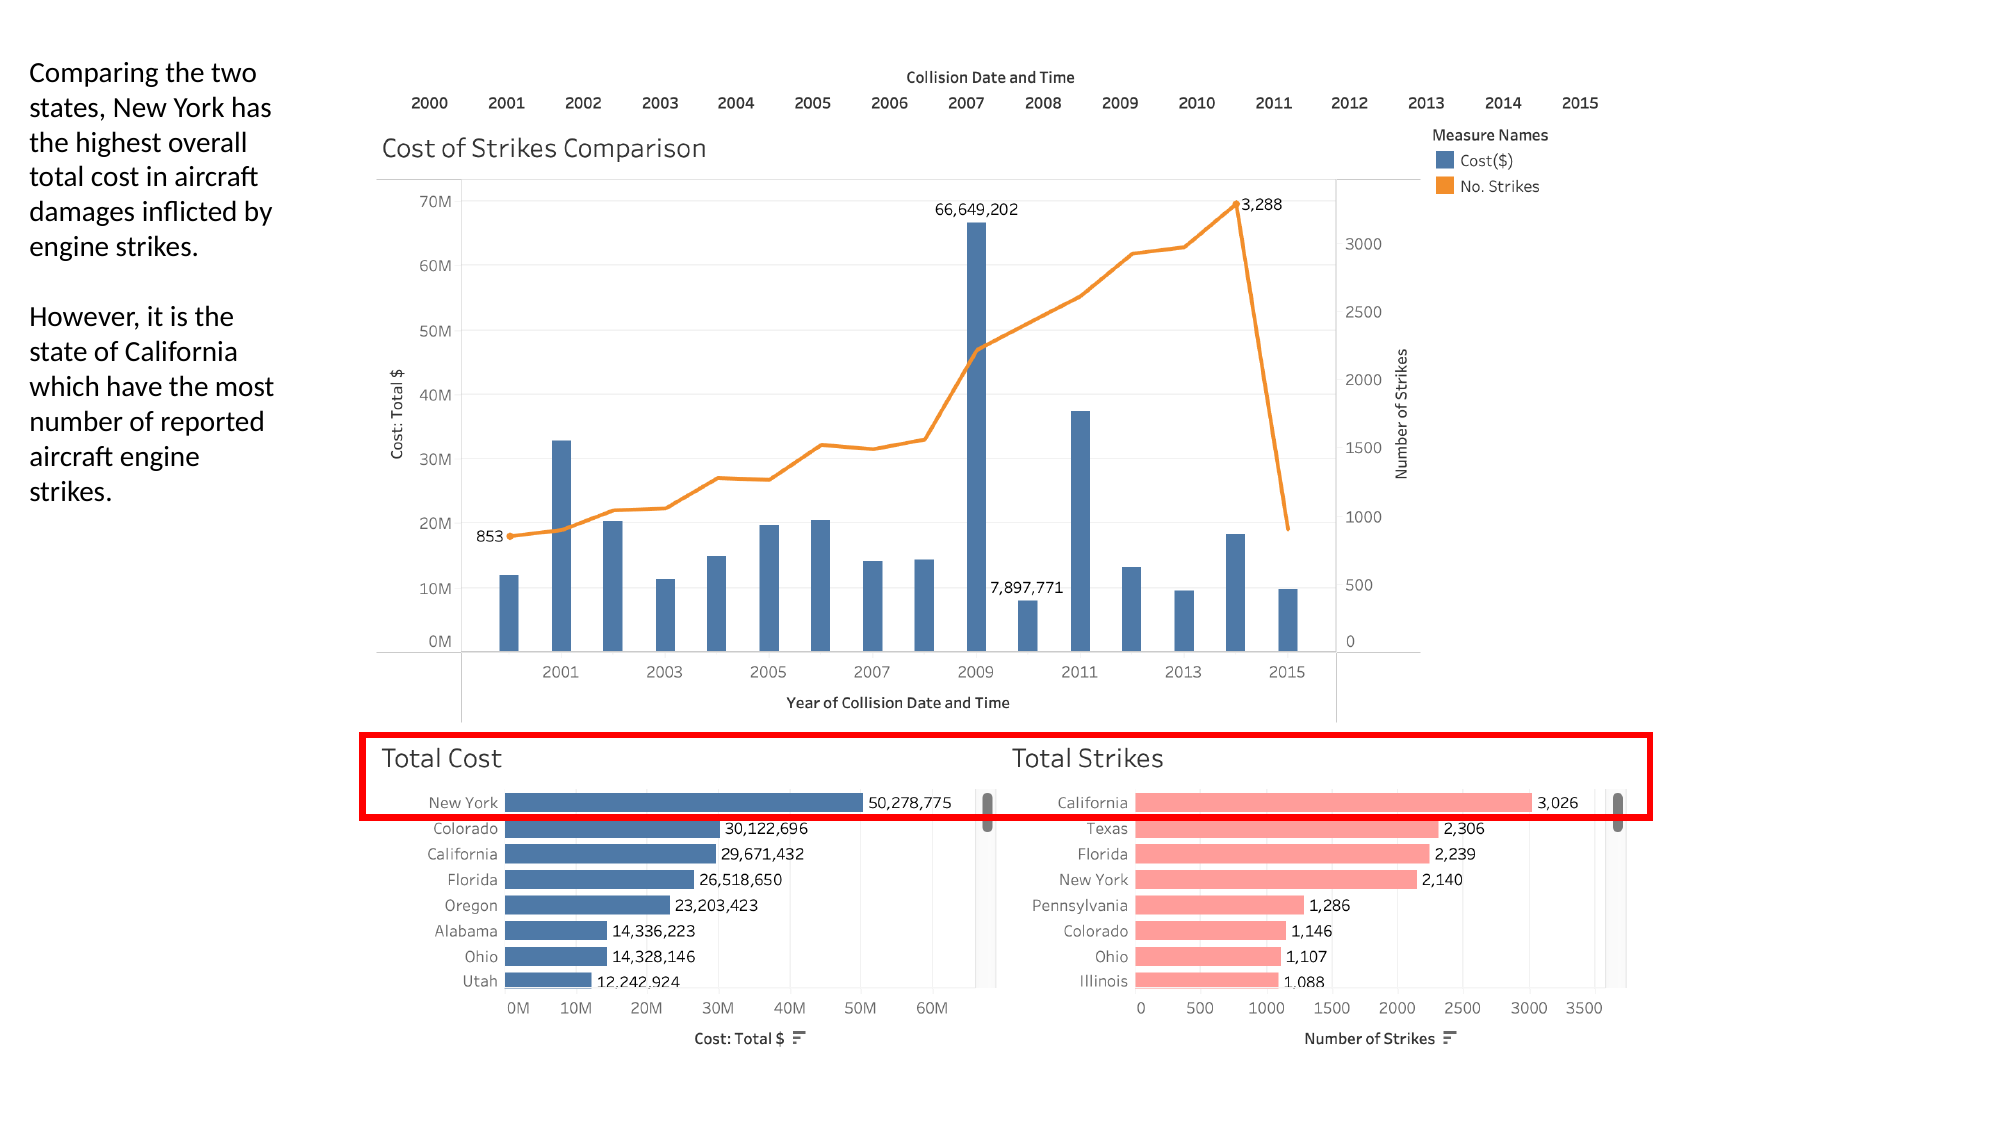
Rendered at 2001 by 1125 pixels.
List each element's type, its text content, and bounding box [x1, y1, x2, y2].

picture [362, 53, 1638, 1072]
text_box Comparing the two states, New York has the highest overall total cost in aircraft damages inflicted by engine strikes. However, it is the state of California which have the most number of reported aircraft engine strikes. [14, 45, 298, 550]
text_box [1638, 734, 1651, 819]
